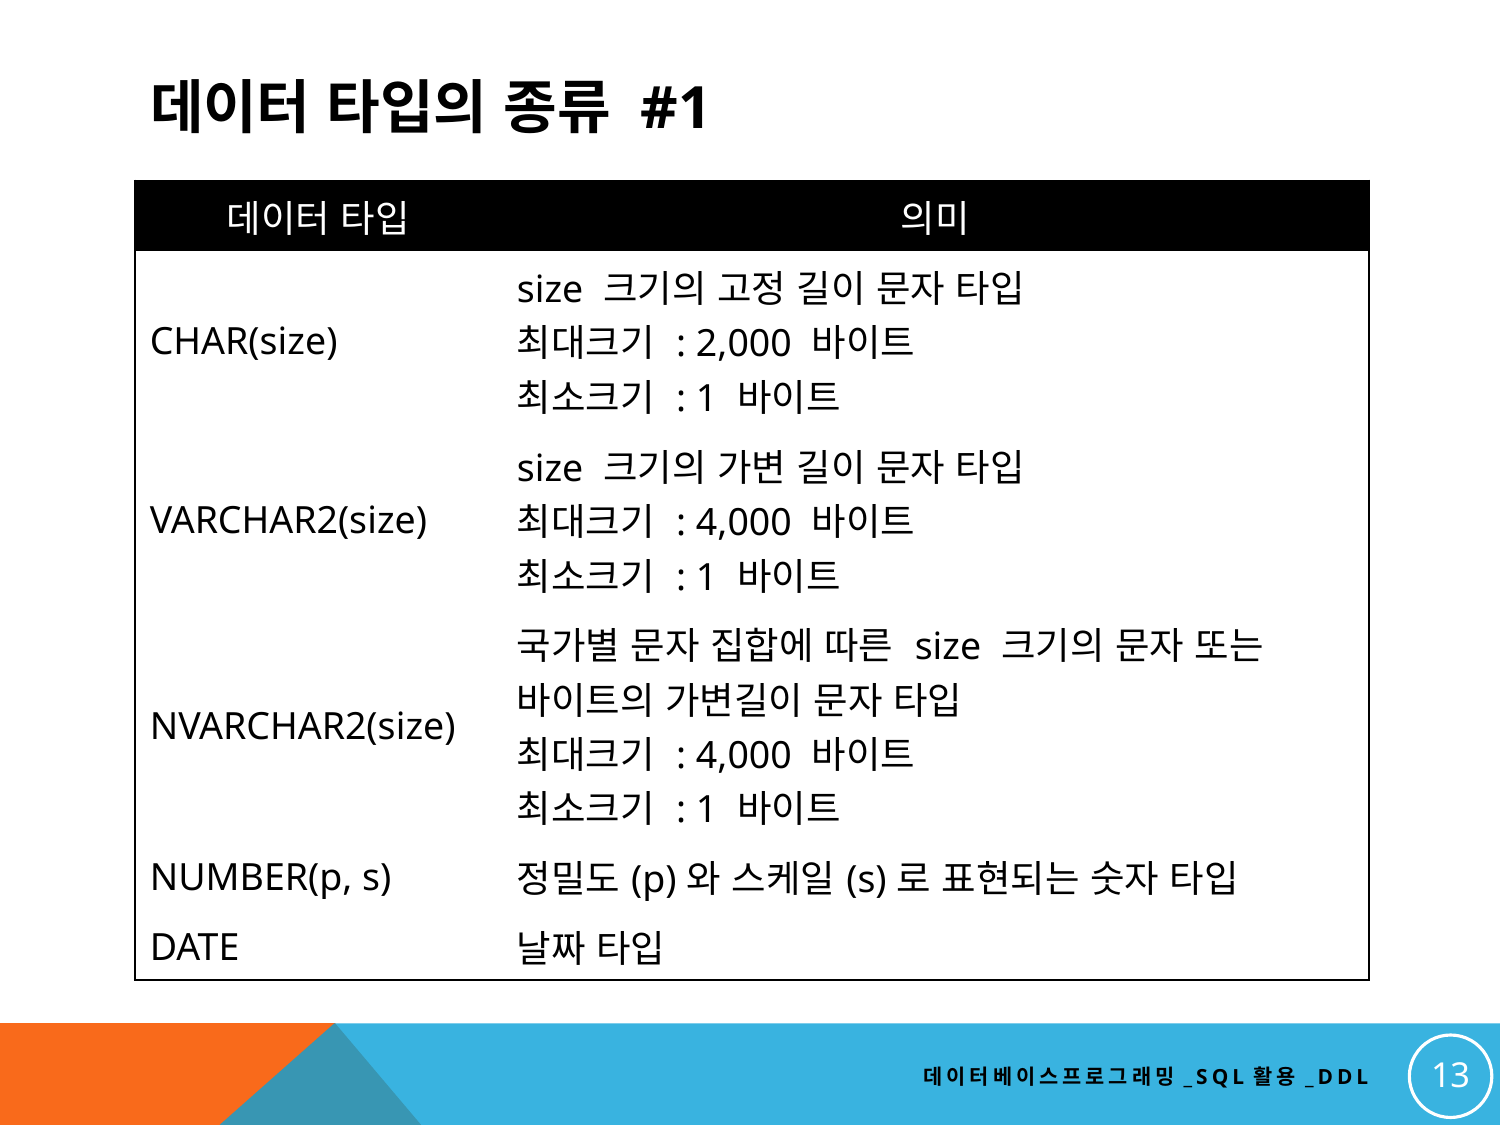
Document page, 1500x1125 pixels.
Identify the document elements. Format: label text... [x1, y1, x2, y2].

table_cell DATE [136, 911, 502, 979]
table_cell 정밀도(p)와 스케일(s)로 표현되는 숫자 타입 [502, 841, 1368, 911]
table_header 데이터 타입 [136, 181, 502, 251]
footer 데이터베이스프로그래밍_SQL활용_DDL [537, 1053, 1384, 1099]
table_cell 국가별 문자 집합에 따른 size 크기의 문자 또는 바이트의 가변길이 문자 타입 최대크기 : 4,000 바이트 최소크기 : 1 바이트 [502, 609, 1368, 841]
table_cell 날짜 타입 [502, 911, 1368, 979]
title 데이터 타입의 종류 #1 [135, 60, 1369, 150]
table_cell CHAR(size) [136, 251, 502, 430]
table_cell size 크기의 고정 길이 문자 타입 최대크기 : 2,000 바이트 최소크기 : 1 바이트 [502, 251, 1368, 430]
table_cell NUMBER(p, s) [136, 841, 502, 911]
table_header 의미 [502, 181, 1368, 251]
slide_number 13 [1407, 1033, 1494, 1120]
table_cell NVARCHAR2(size) [136, 609, 502, 841]
table_cell VARCHAR2(size) [136, 430, 502, 609]
table_cell size 크기의 가변 길이 문자 타입 최대크기 : 4,000 바이트 최소크기 : 1 바이트 [502, 430, 1368, 609]
